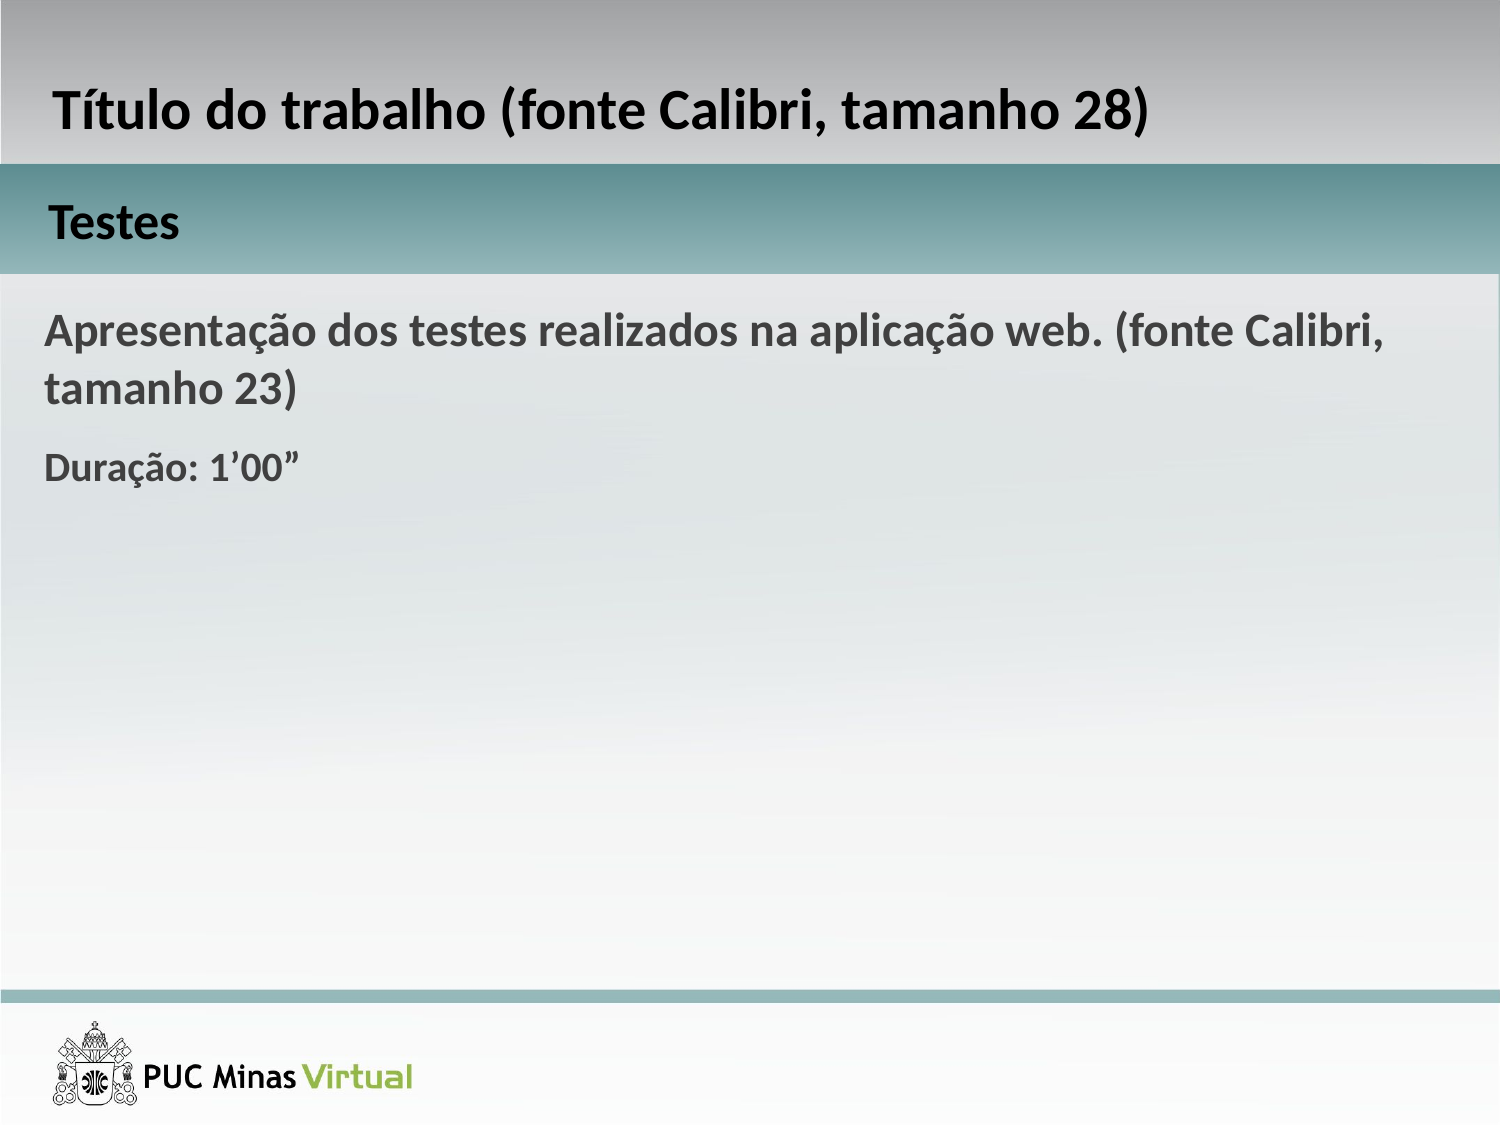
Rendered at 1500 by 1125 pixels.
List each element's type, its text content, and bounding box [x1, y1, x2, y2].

text_box Apresentação dos testes realizados na aplicação web. (fonte Calibri, tamanho 23) Duração: 1’00” [29, 290, 1478, 967]
text_box [0, 162, 1500, 275]
picture [0, 275, 1500, 1125]
picture [0, 0, 1500, 162]
text_box Título do trabalho (fonte Calibri, tamanho 28) [37, 75, 1486, 149]
text_box Testes [33, 180, 1467, 258]
